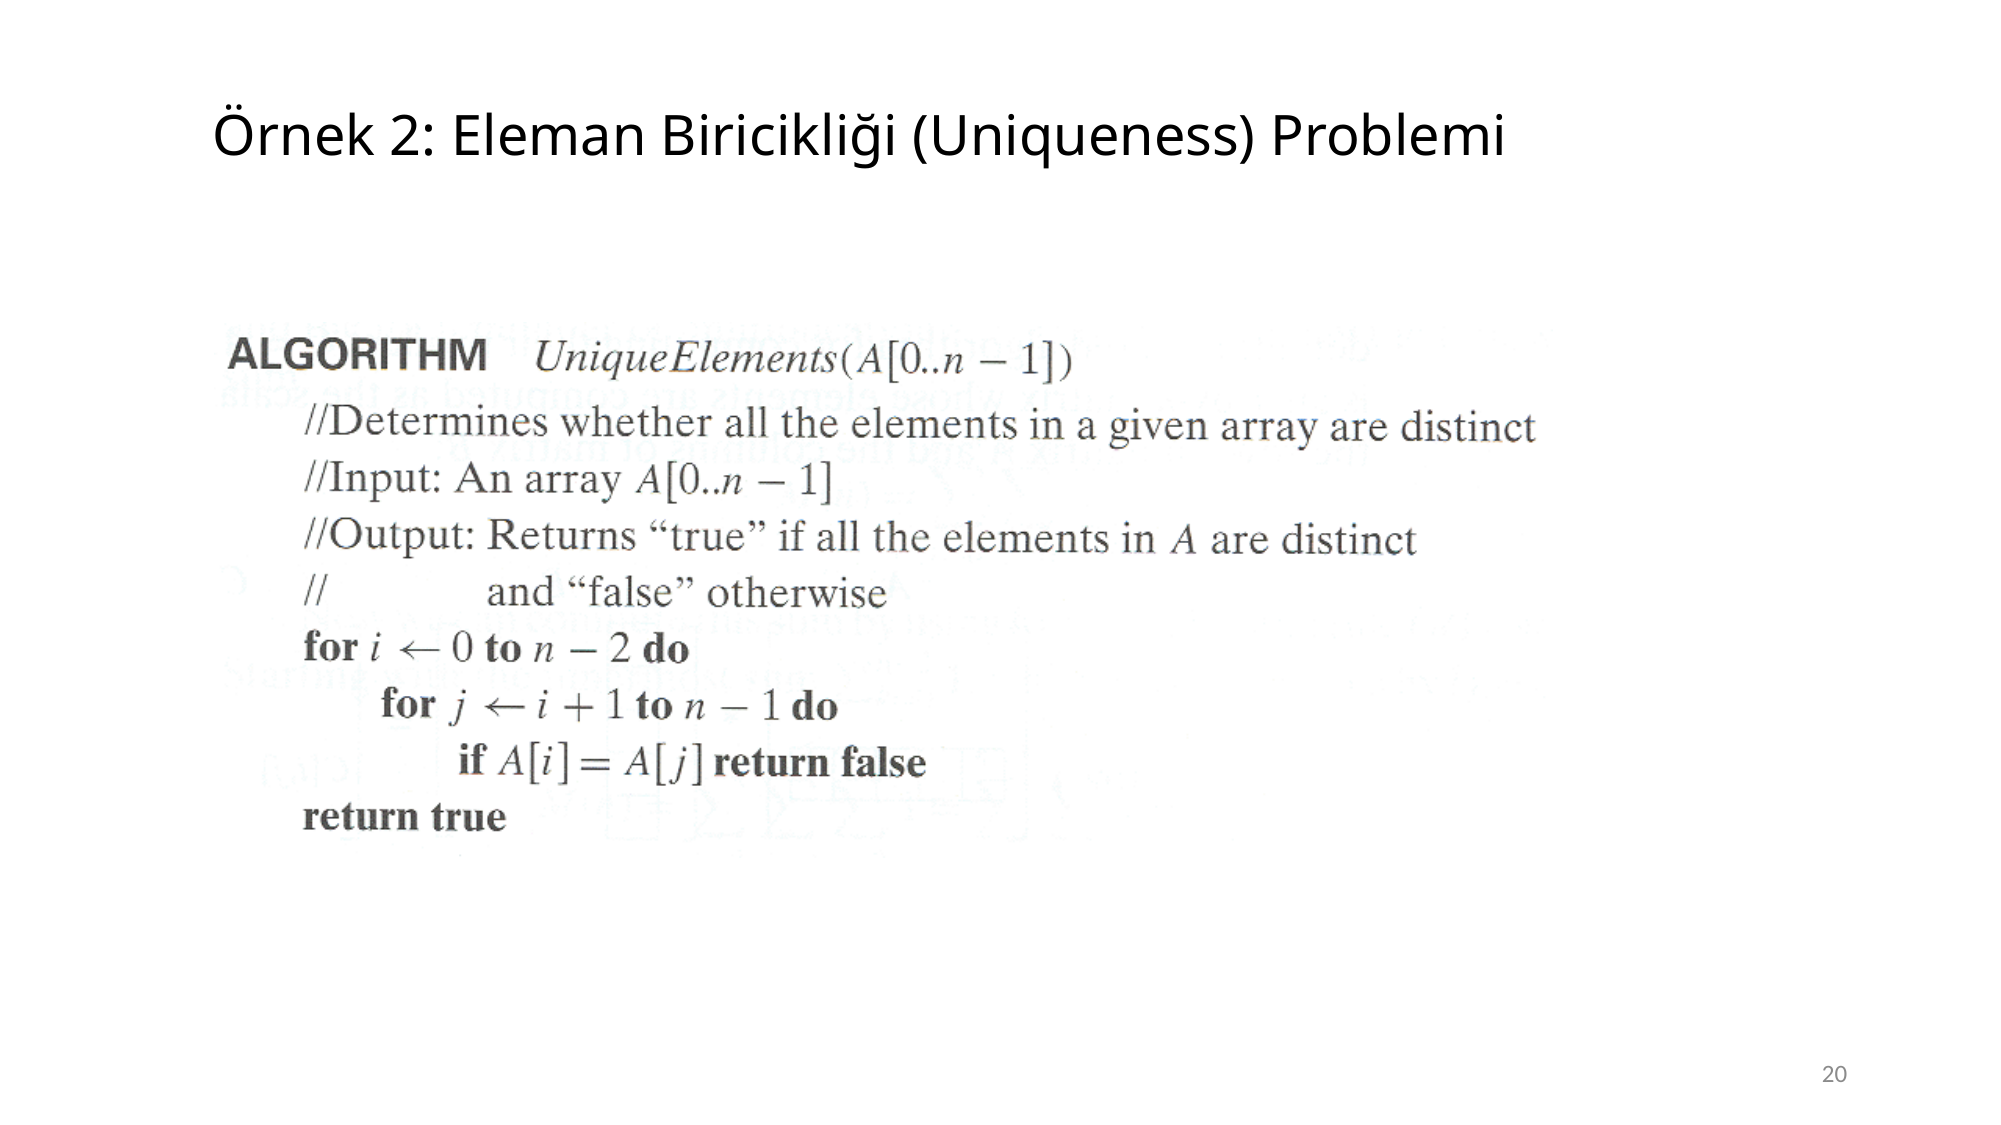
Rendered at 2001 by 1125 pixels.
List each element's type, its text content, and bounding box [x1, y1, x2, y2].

title Örnek 2: Eleman Biricikliği (Uniqueness) Problemi [197, 81, 1709, 194]
slide_number 20 [1412, 1042, 1863, 1103]
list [214, 322, 1553, 858]
